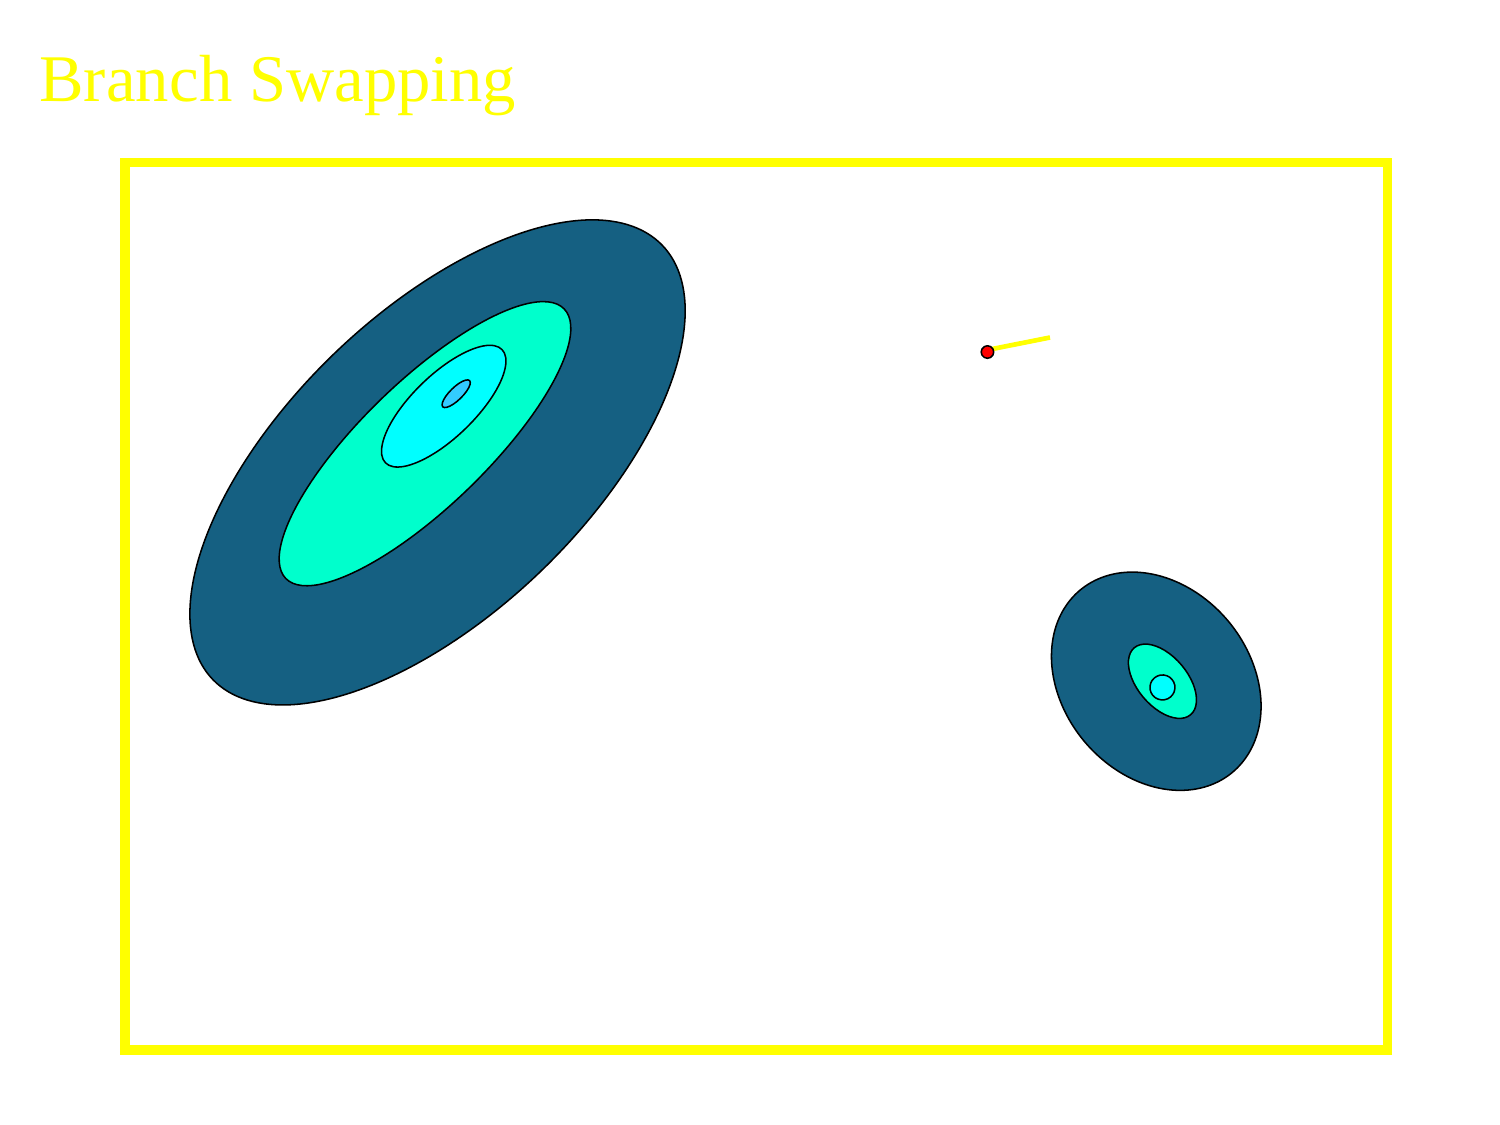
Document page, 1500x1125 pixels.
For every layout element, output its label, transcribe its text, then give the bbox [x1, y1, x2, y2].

text_box [381, 345, 506, 468]
text_box [981, 345, 994, 359]
text_box [442, 379, 471, 408]
text_box [189, 219, 686, 705]
text_box [1150, 674, 1175, 700]
text_box [279, 301, 571, 586]
text_box [1128, 644, 1197, 719]
text_box [1051, 572, 1262, 791]
text_box Branch Swapping [24, 12, 1300, 138]
text_box [124, 162, 1388, 1050]
